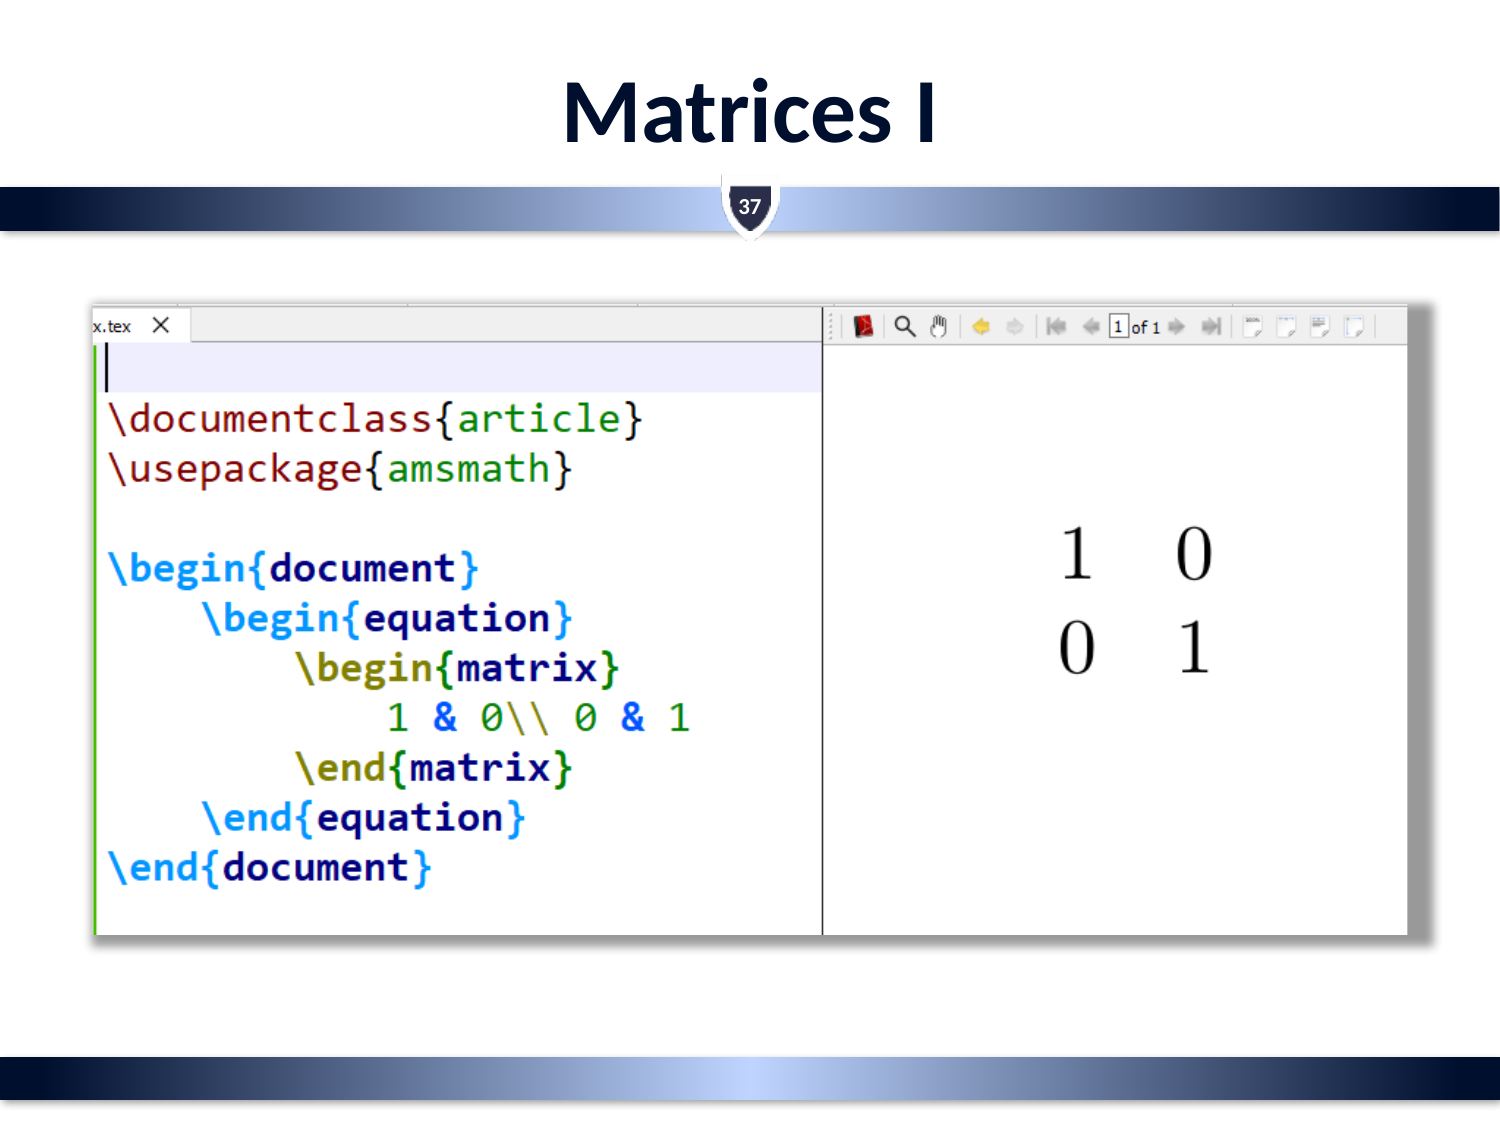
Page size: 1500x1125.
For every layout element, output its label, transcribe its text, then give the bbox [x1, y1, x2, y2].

picture [720, 235, 780, 242]
title Matrices I [75, 12, 1425, 200]
picture [92, 304, 1408, 935]
slide_number 37 [718, 174, 782, 235]
